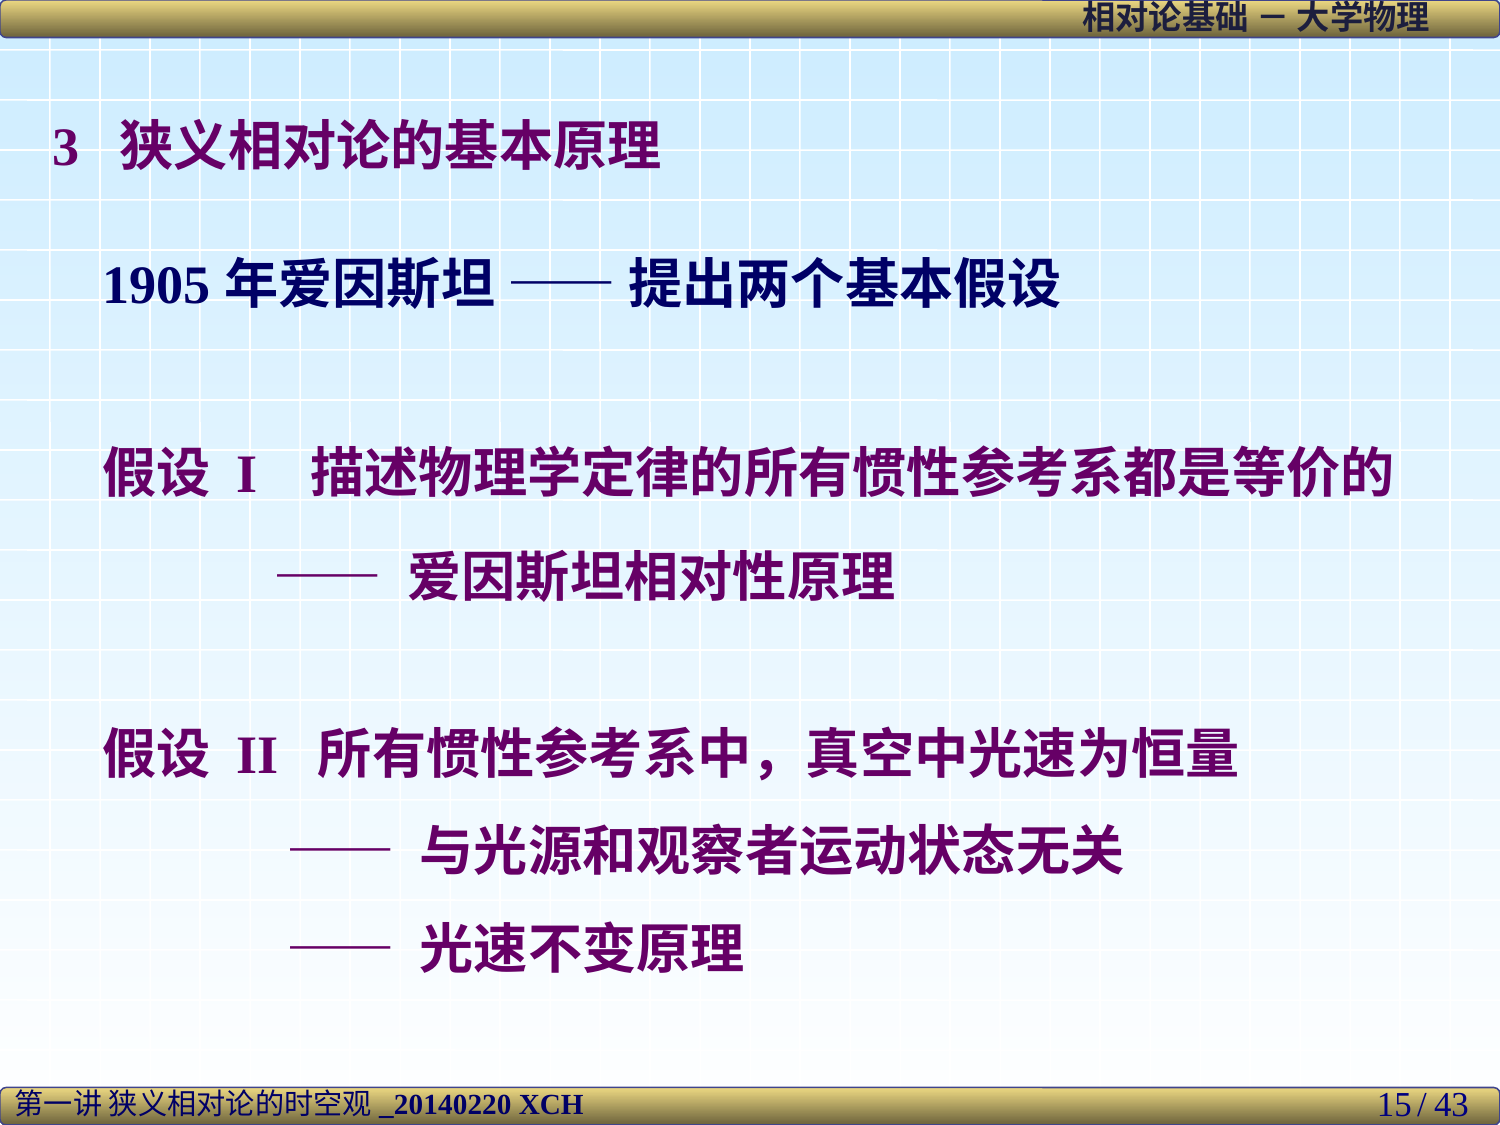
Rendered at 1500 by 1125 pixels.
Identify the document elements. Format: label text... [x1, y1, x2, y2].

text_box 假设 I 描述物理学定律的所有惯性参考系都是等价的 —— 爱因斯坦相对性原理 [87, 391, 1463, 615]
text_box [1374, 1084, 1474, 1125]
text_box 3 狭义相对论的基本原理 [37, 104, 688, 185]
text_box 1905年爱因斯坦 —— 提出两个基本假设 [87, 229, 1113, 323]
text_box 假设 II 所有惯性参考系中，真空中光速为恒量 —— 与光源和观察者运动状态无关 —— 光速不变原理 [87, 679, 1275, 987]
